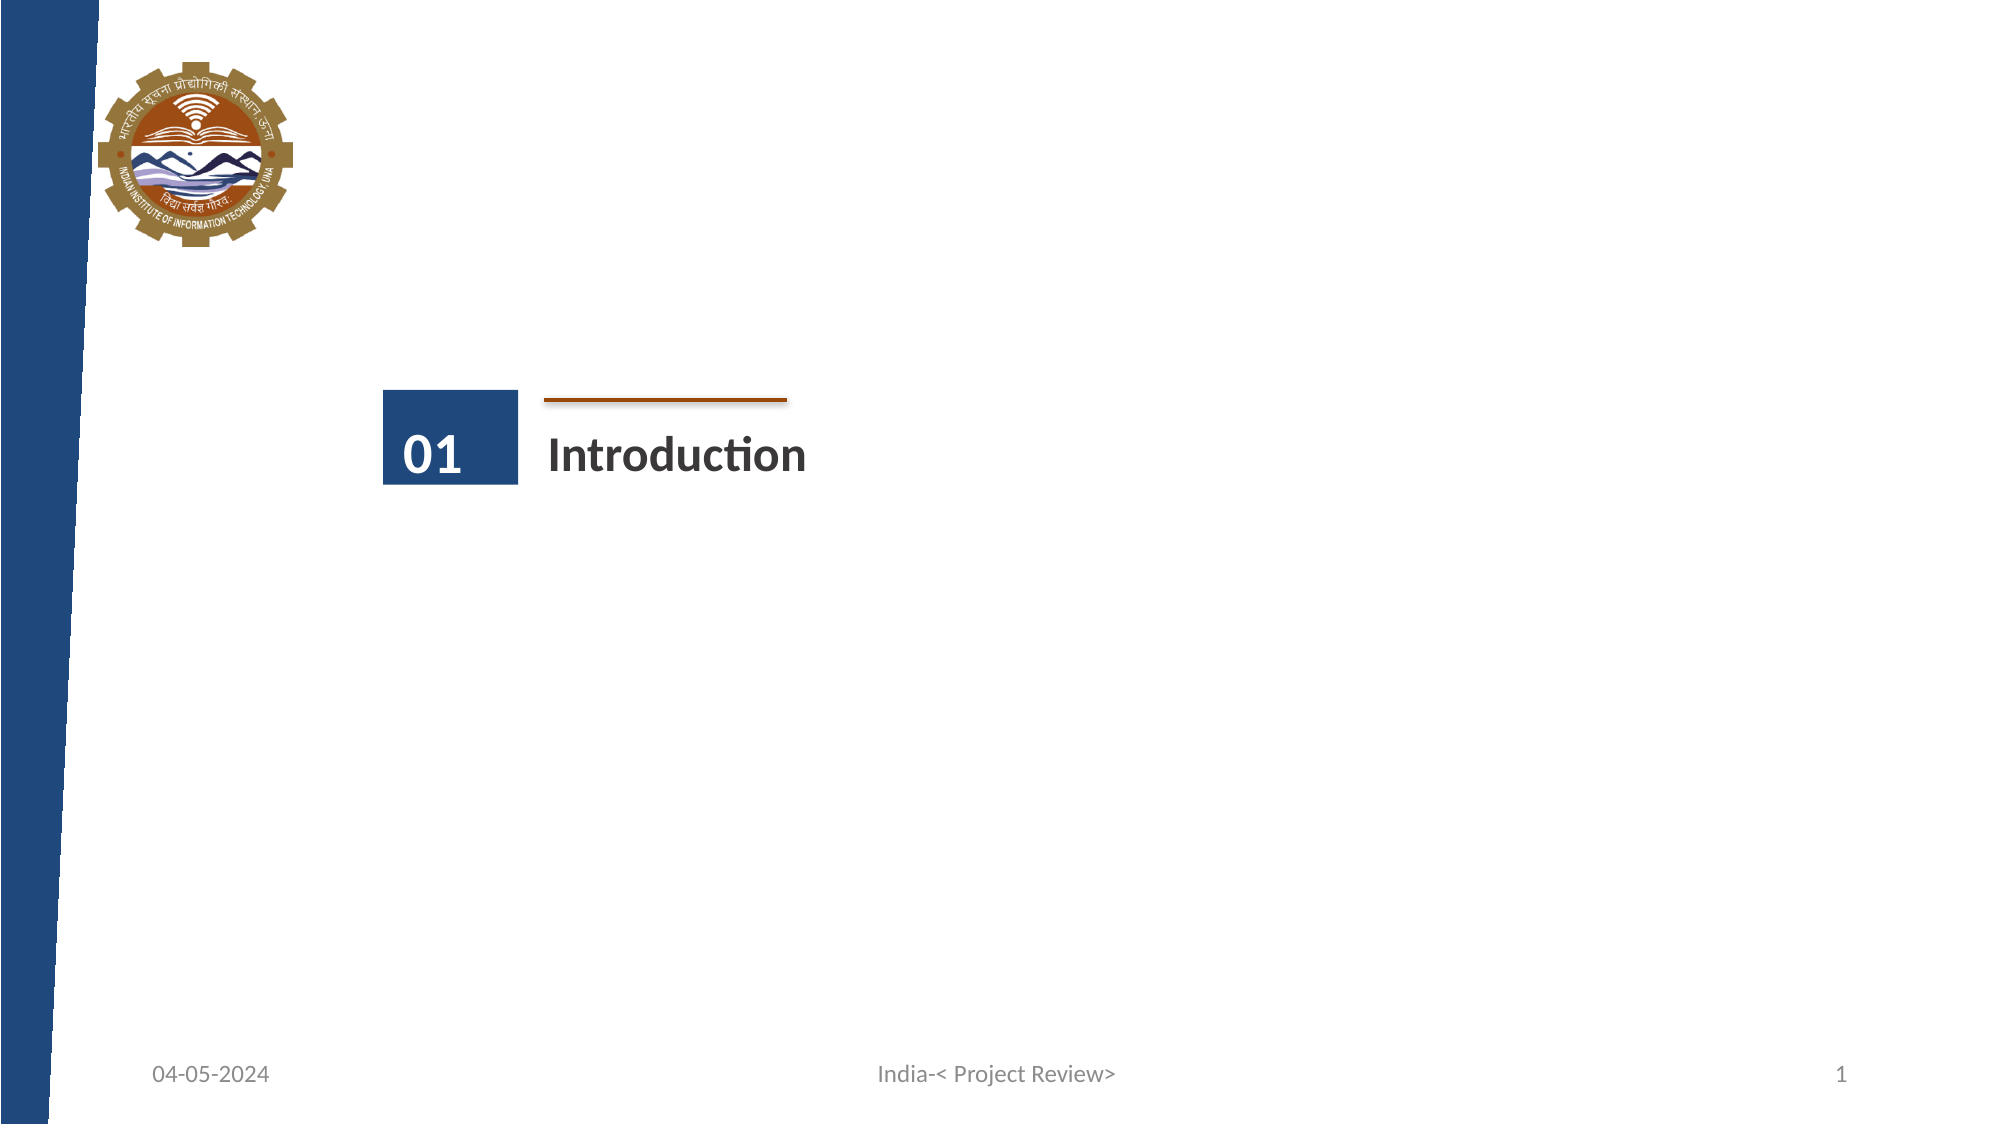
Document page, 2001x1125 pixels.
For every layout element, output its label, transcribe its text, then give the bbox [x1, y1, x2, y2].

slide_number 1 [1412, 1042, 1863, 1103]
text_box 01 [383, 389, 519, 485]
text_box Introduction [545, 431, 1321, 482]
picture [98, 62, 293, 247]
footer India-< Project Review> [662, 1042, 1338, 1103]
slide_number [137, 1042, 588, 1103]
